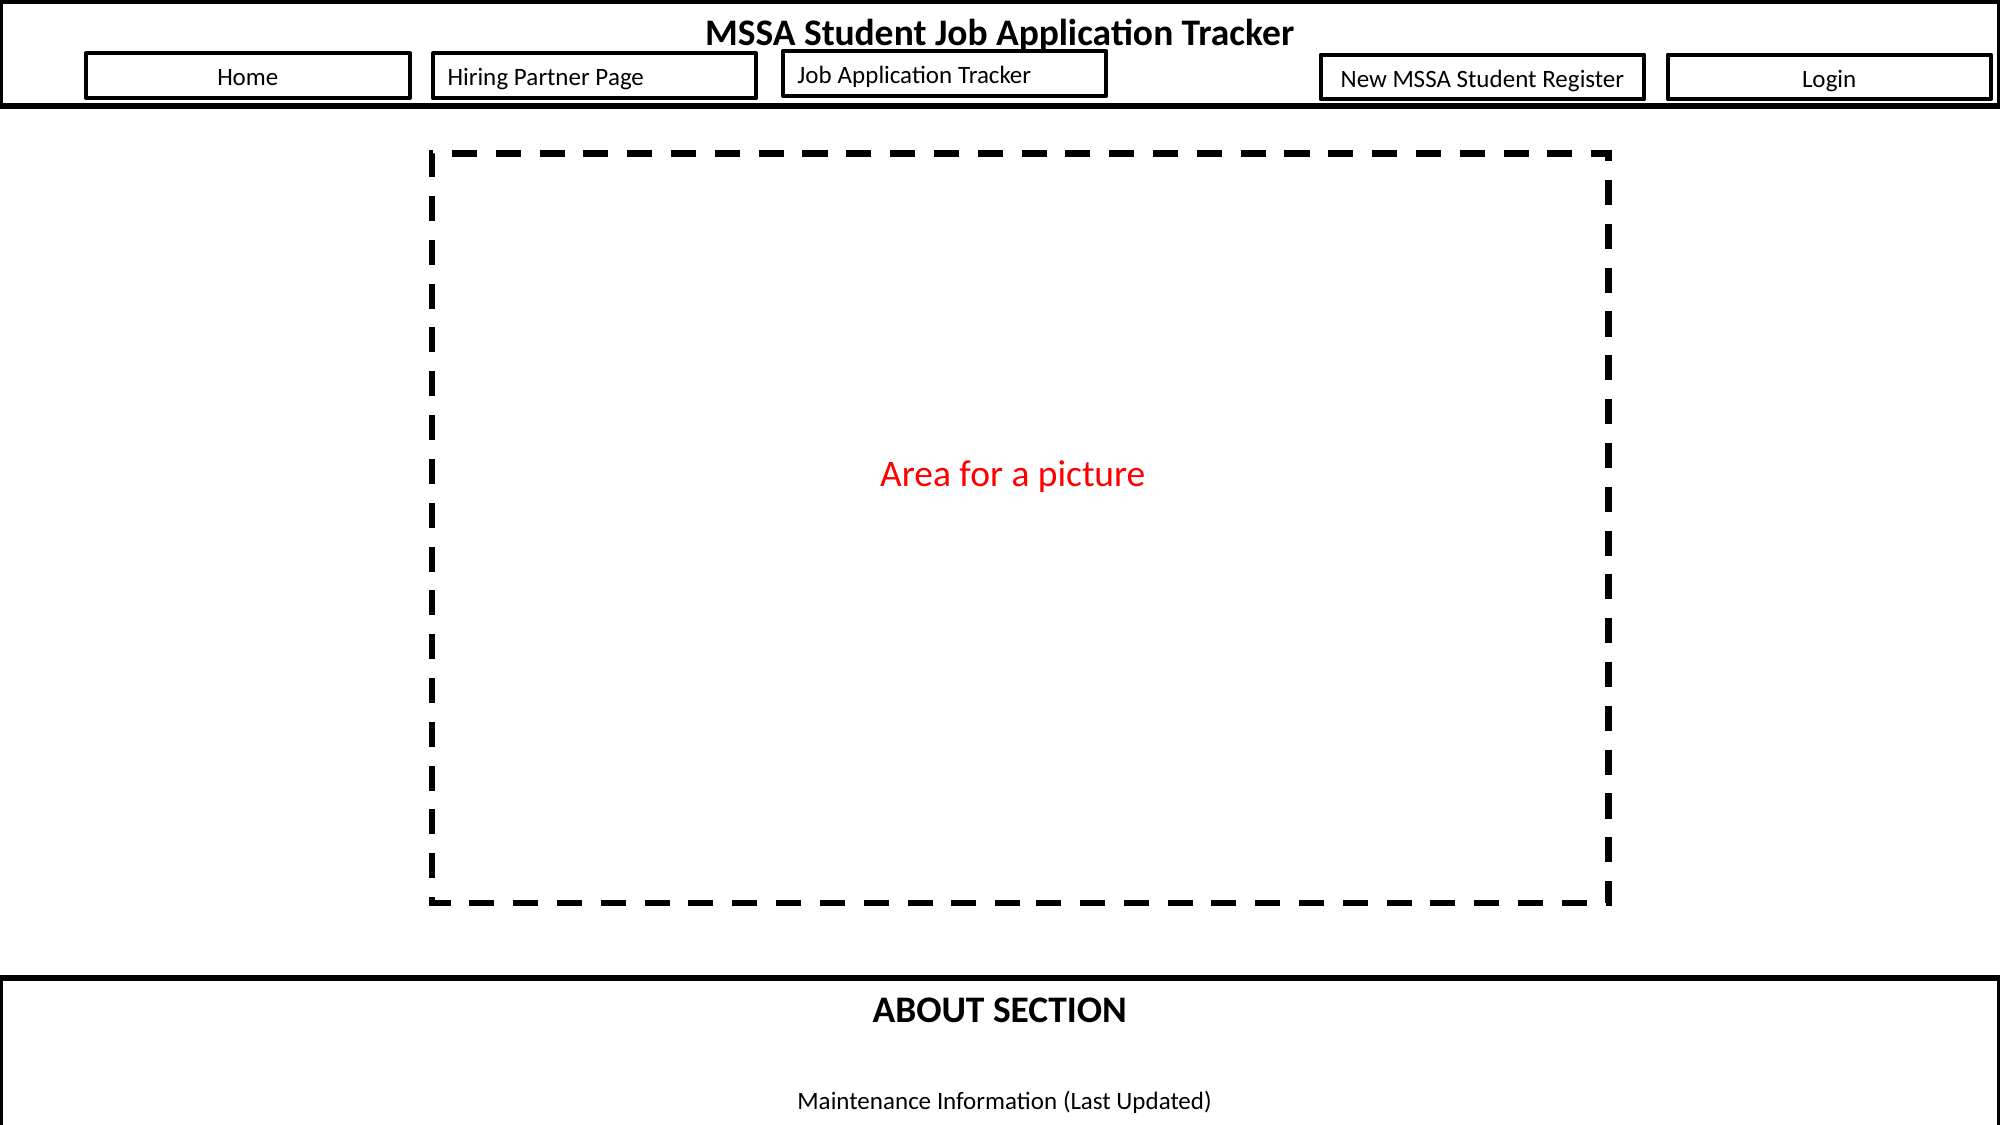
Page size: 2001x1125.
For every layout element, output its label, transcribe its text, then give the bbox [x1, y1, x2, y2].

text_box Login [1667, 54, 1992, 100]
text_box Maintenance Information (Last Updated) [782, 1077, 1321, 1123]
text_box Area for a picture [865, 441, 1238, 501]
text_box New MSSA Student Register [1320, 54, 1645, 100]
text_box Home [86, 53, 410, 98]
text_box Hiring Partner Page [432, 53, 757, 98]
text_box Job Application Tracker [782, 51, 1107, 96]
text_box [431, 152, 1610, 904]
text_box MSSA Student Job Application Tracker [0, 1, 2000, 106]
text_box ABOUT SECTION [0, 977, 2000, 1125]
